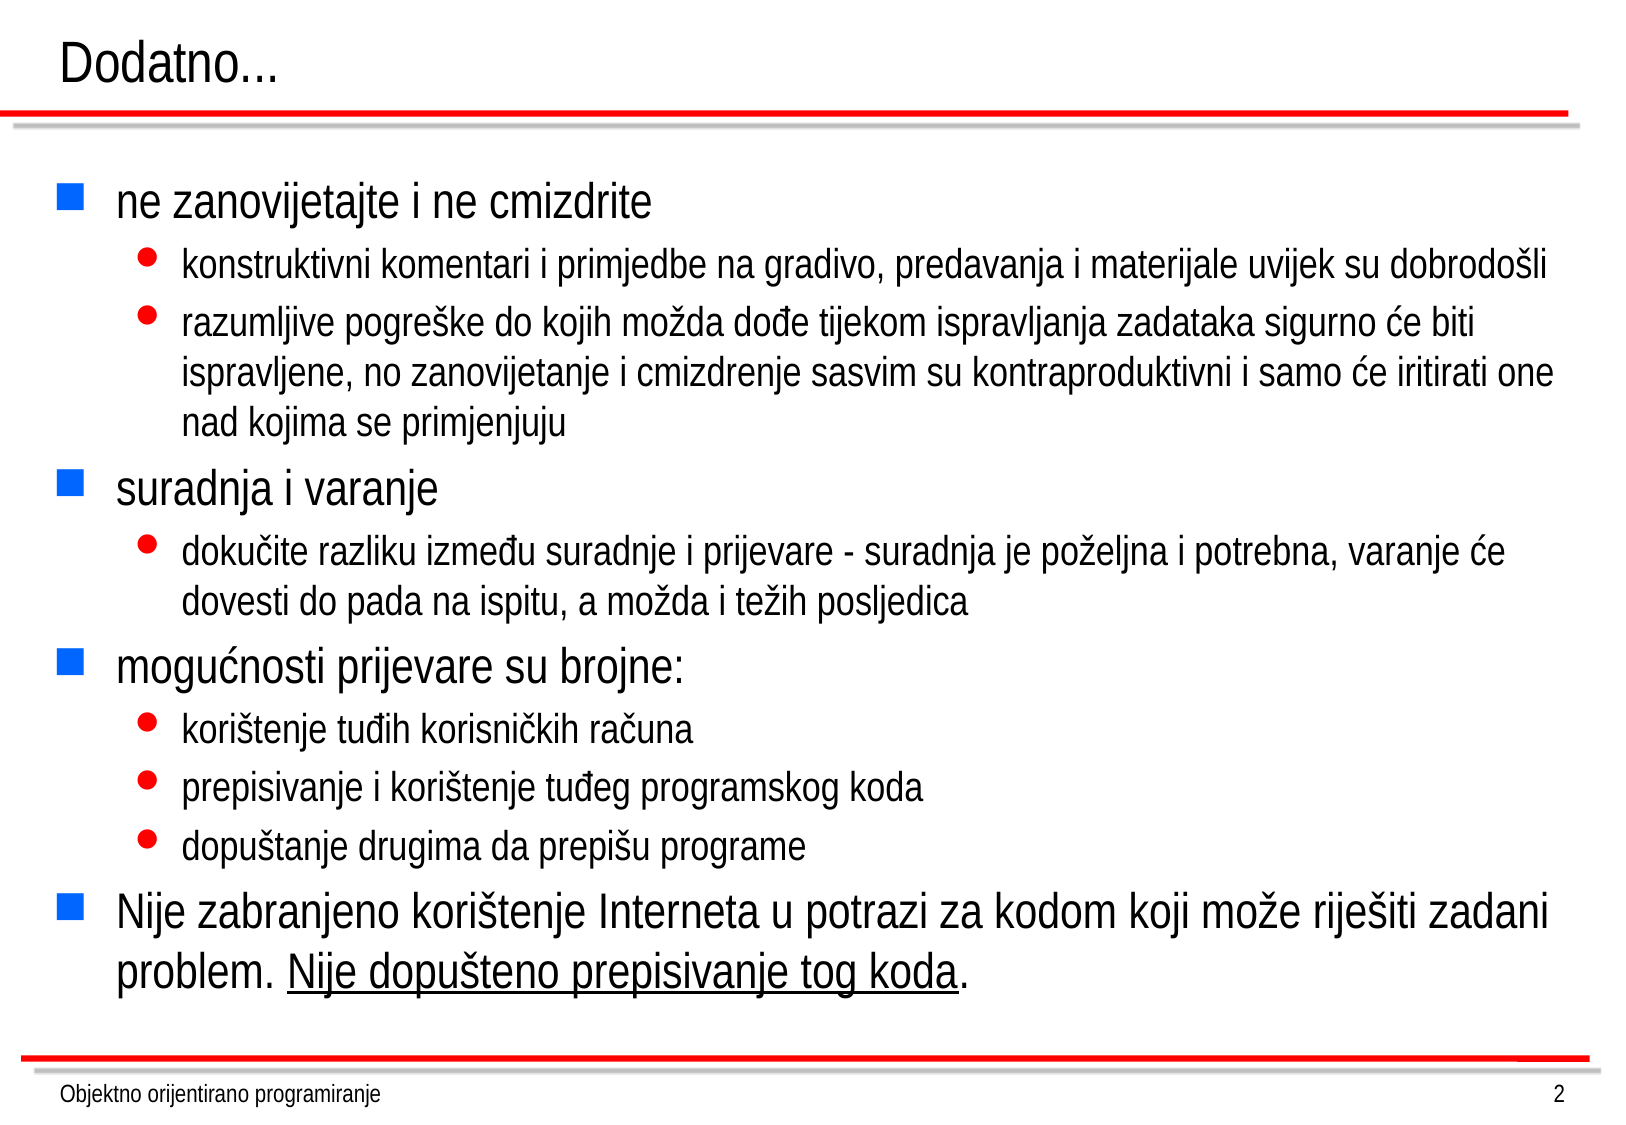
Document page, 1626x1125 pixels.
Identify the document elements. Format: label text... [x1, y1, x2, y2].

list ne zanovijetajte i ne cmizdrite konstruktivni komentari i primjedbe na gradivo, predavanja i materijale uvijek su dobrodošli razumljive pogreške do kojih možda dođe tijekom ispravljanja zadataka sigurno će biti ispravljene, no zanovijetanje i cmizdrenje sasvim su kontraproduktivni i samo će iritirati one nad kojima se primjenjuju suradnja i varanje dokučite razliku između suradnje i prijevare - suradnja je poželjna i potrebna, varanje će dovesti do pada na ispitu, a možda i težih posljedica mogućnosti prijevare su brojne: korištenje tuđih korisničkih računa prepisivanje i korištenje tuđeg programskog koda dopuštanje drugima da prepišu programe Nije zabranjeno korištenje Interneta u potrazi za kodom koji može riješiti zadani problem. Nije dopušteno prepisivanje tog koda. [44, 160, 1581, 1036]
slide_number 2 [1164, 1070, 1581, 1107]
title Dodatno... [44, 0, 1569, 102]
footer Objektno orijentirano programiranje [44, 1070, 612, 1107]
